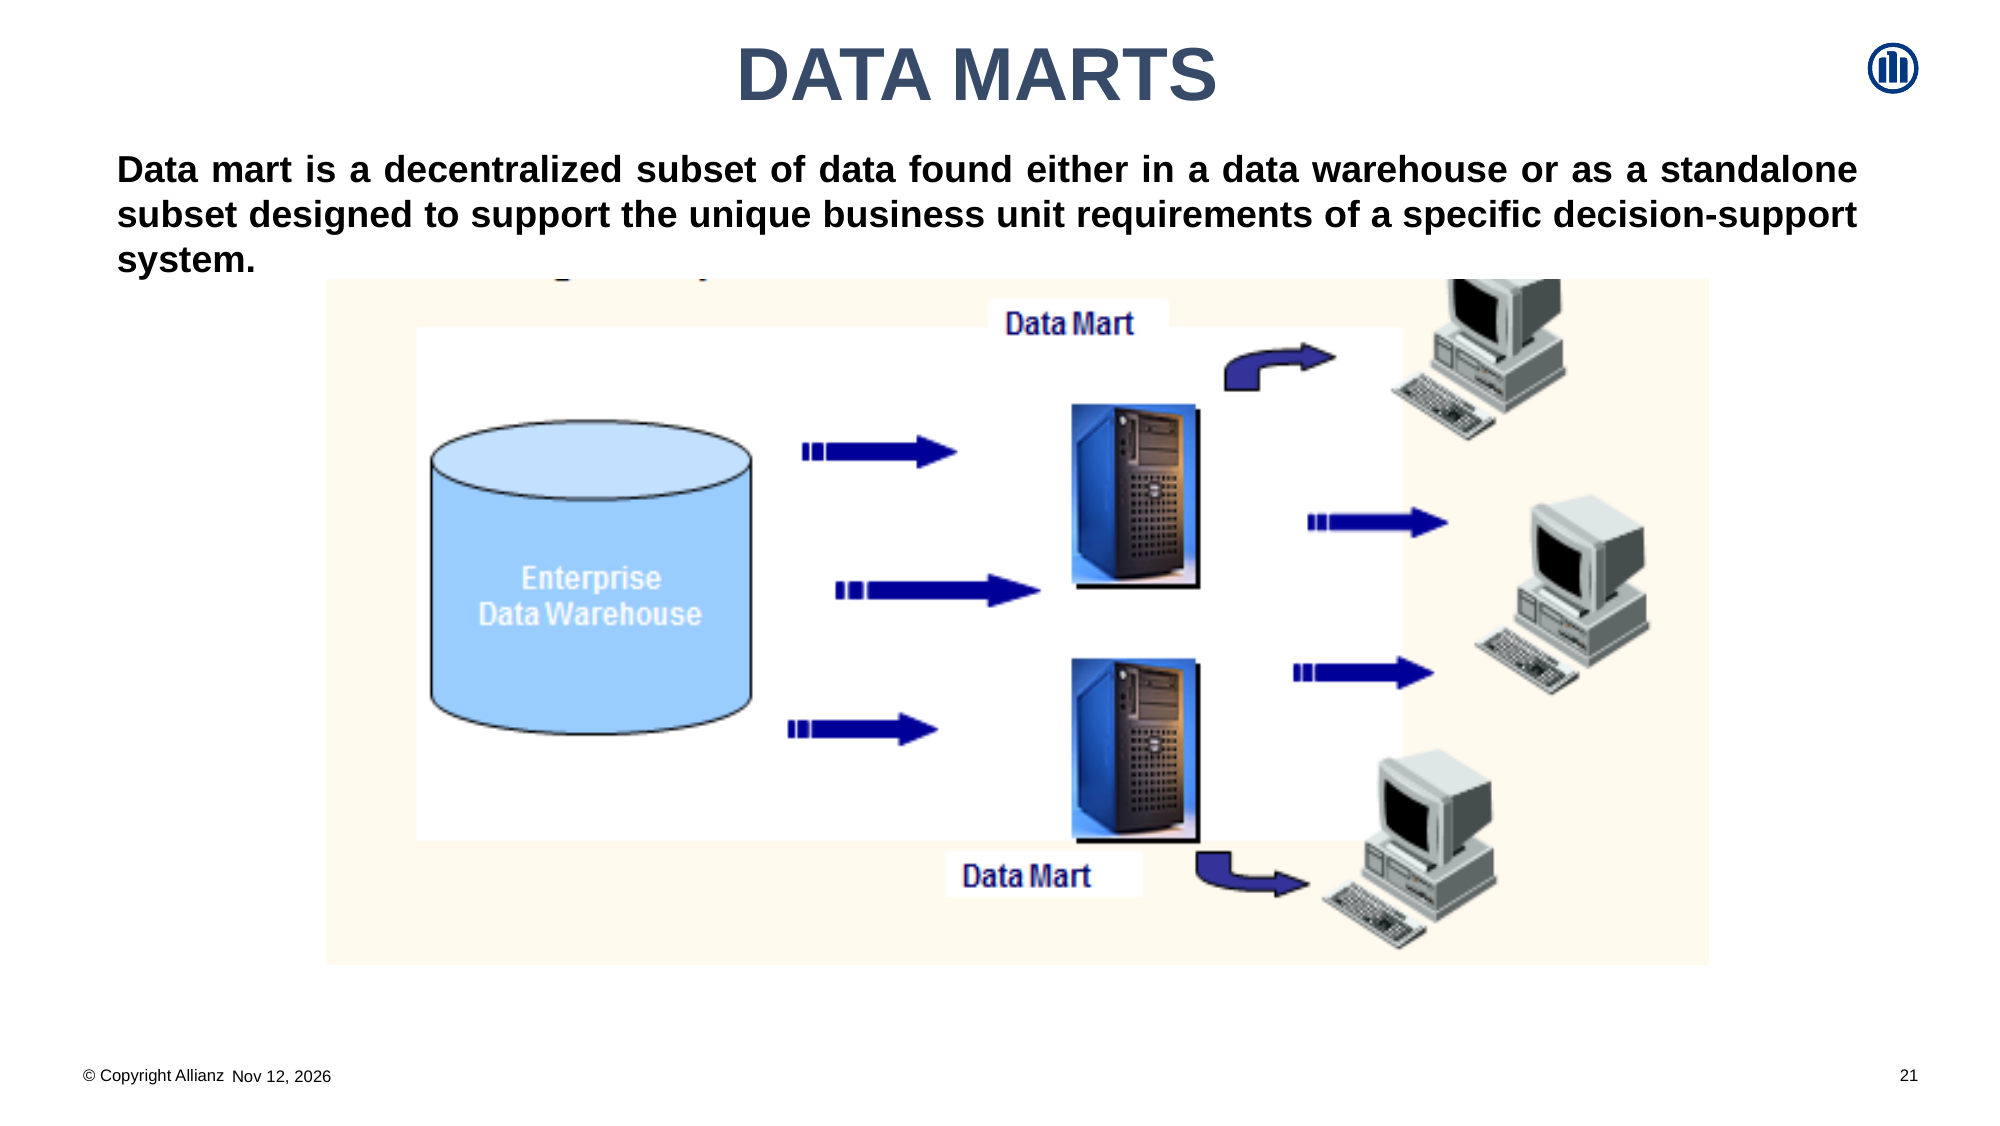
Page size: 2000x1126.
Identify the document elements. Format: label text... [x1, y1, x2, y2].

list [326, 278, 1709, 965]
title DATA MARTS [102, 19, 1853, 104]
slide_number 21 [1834, 1065, 1919, 1126]
text_box Data mart is a decentralized subset of data found either in a data warehouse or as a standalone subset designed to support the unique business unit requirements of a specific decision-support system. [102, 137, 1874, 288]
slide_number 19-Mar-18 [232, 1065, 447, 1086]
